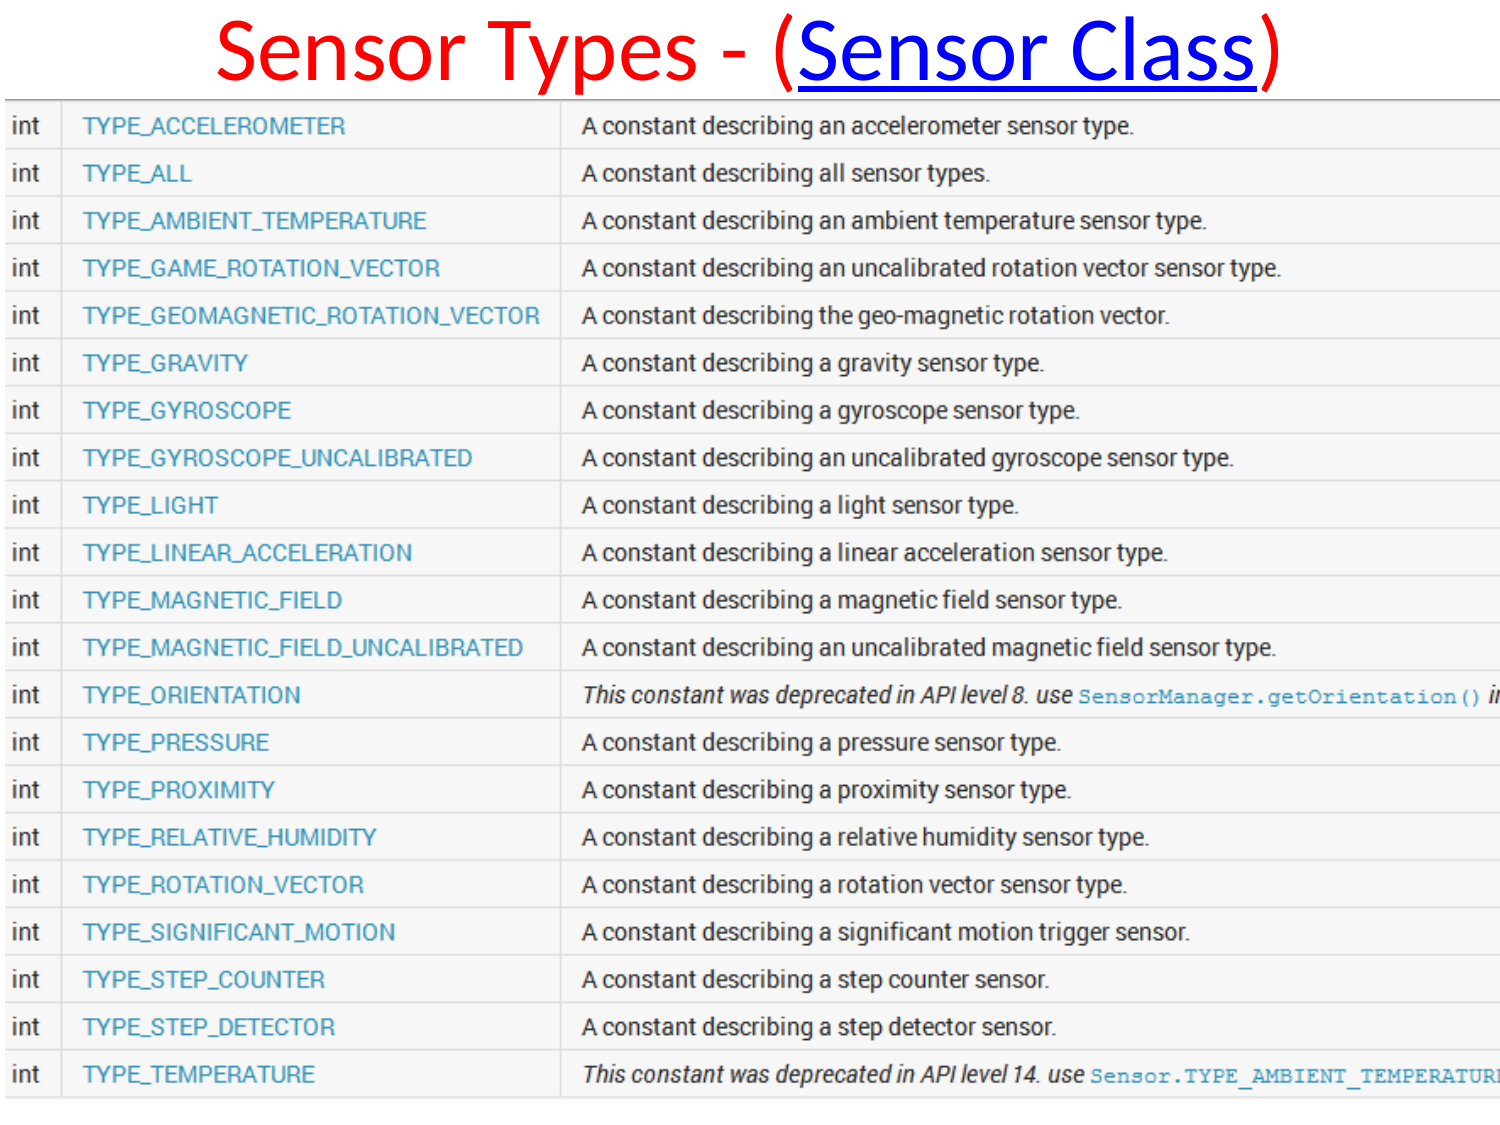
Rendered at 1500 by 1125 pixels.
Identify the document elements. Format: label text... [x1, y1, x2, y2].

picture [5, 99, 1500, 1101]
title Sensor Types - (Sensor Class) [75, 0, 1425, 98]
